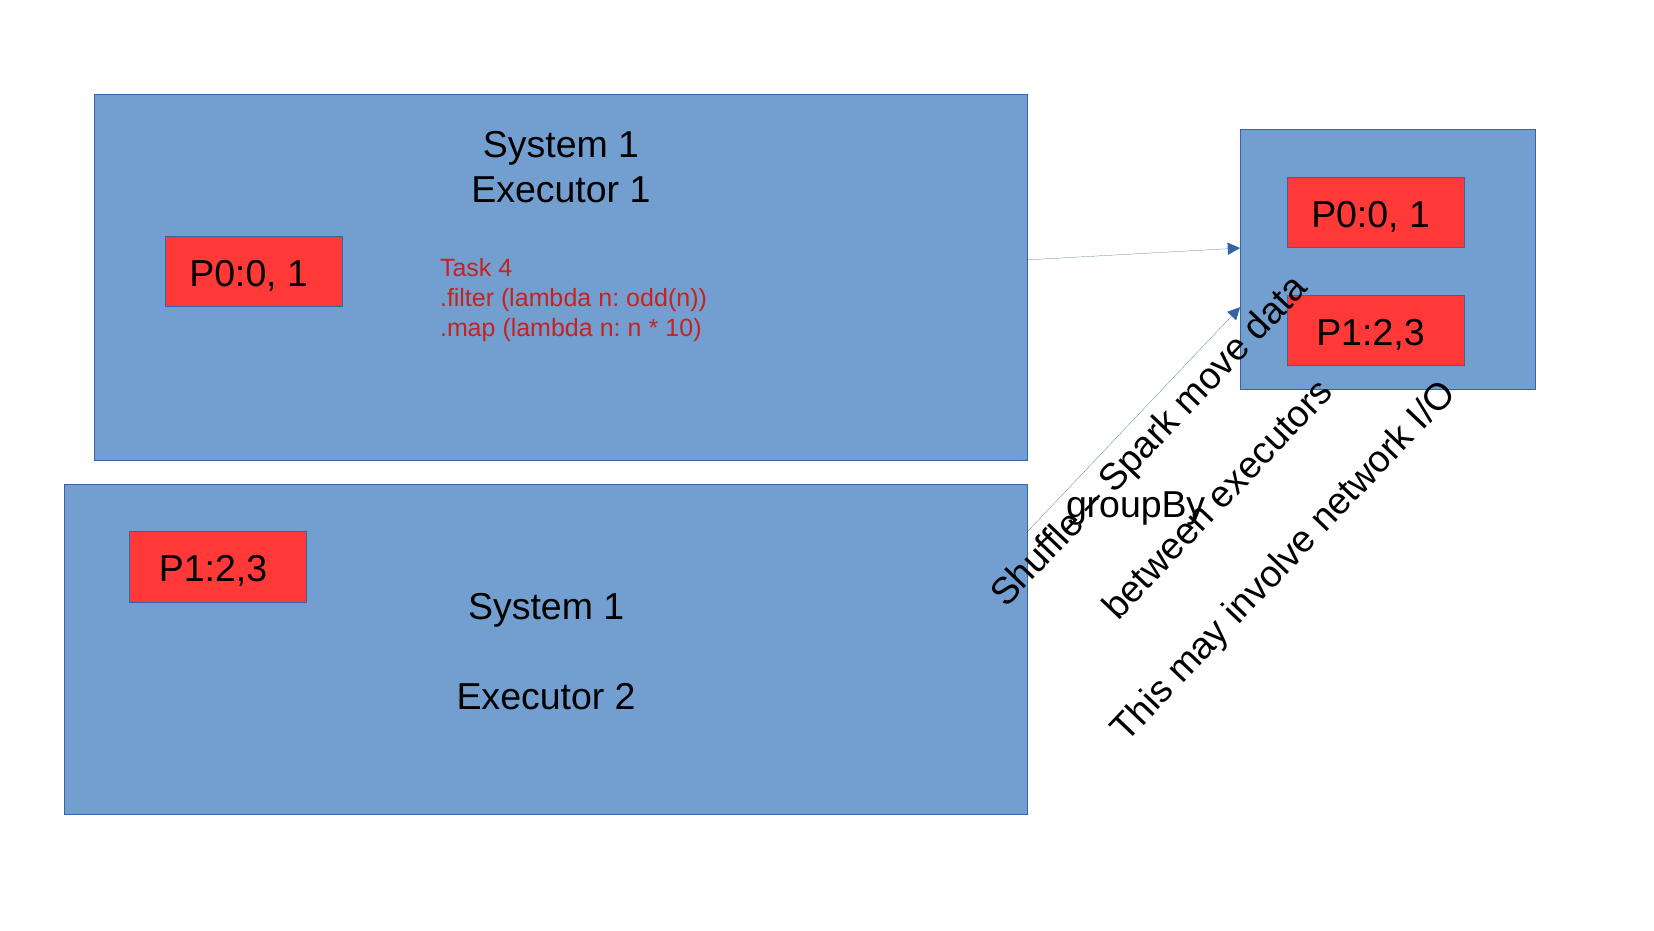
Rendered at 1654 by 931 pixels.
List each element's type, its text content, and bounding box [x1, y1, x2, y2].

text_box P0:0, 1 [1287, 177, 1465, 248]
text_box [1027, 242, 1241, 260]
text_box P1:2,3 [1287, 295, 1465, 366]
text_box P1:2,3 [129, 531, 307, 603]
text_box System 1 Executor 2 [64, 484, 1028, 815]
text_box System 1 Executor 1 [94, 94, 1028, 461]
text_box [1240, 129, 1536, 390]
text_box groupBy [1051, 472, 1220, 530]
text_box P0:0, 1 [165, 236, 343, 307]
text_box Shuffle – Spark move data between executors This may involve network I/O [1027, 307, 1241, 532]
text_box Task 4 .filter (lambda n: odd(n)) .map (lambda n: n * 10) [425, 243, 733, 343]
